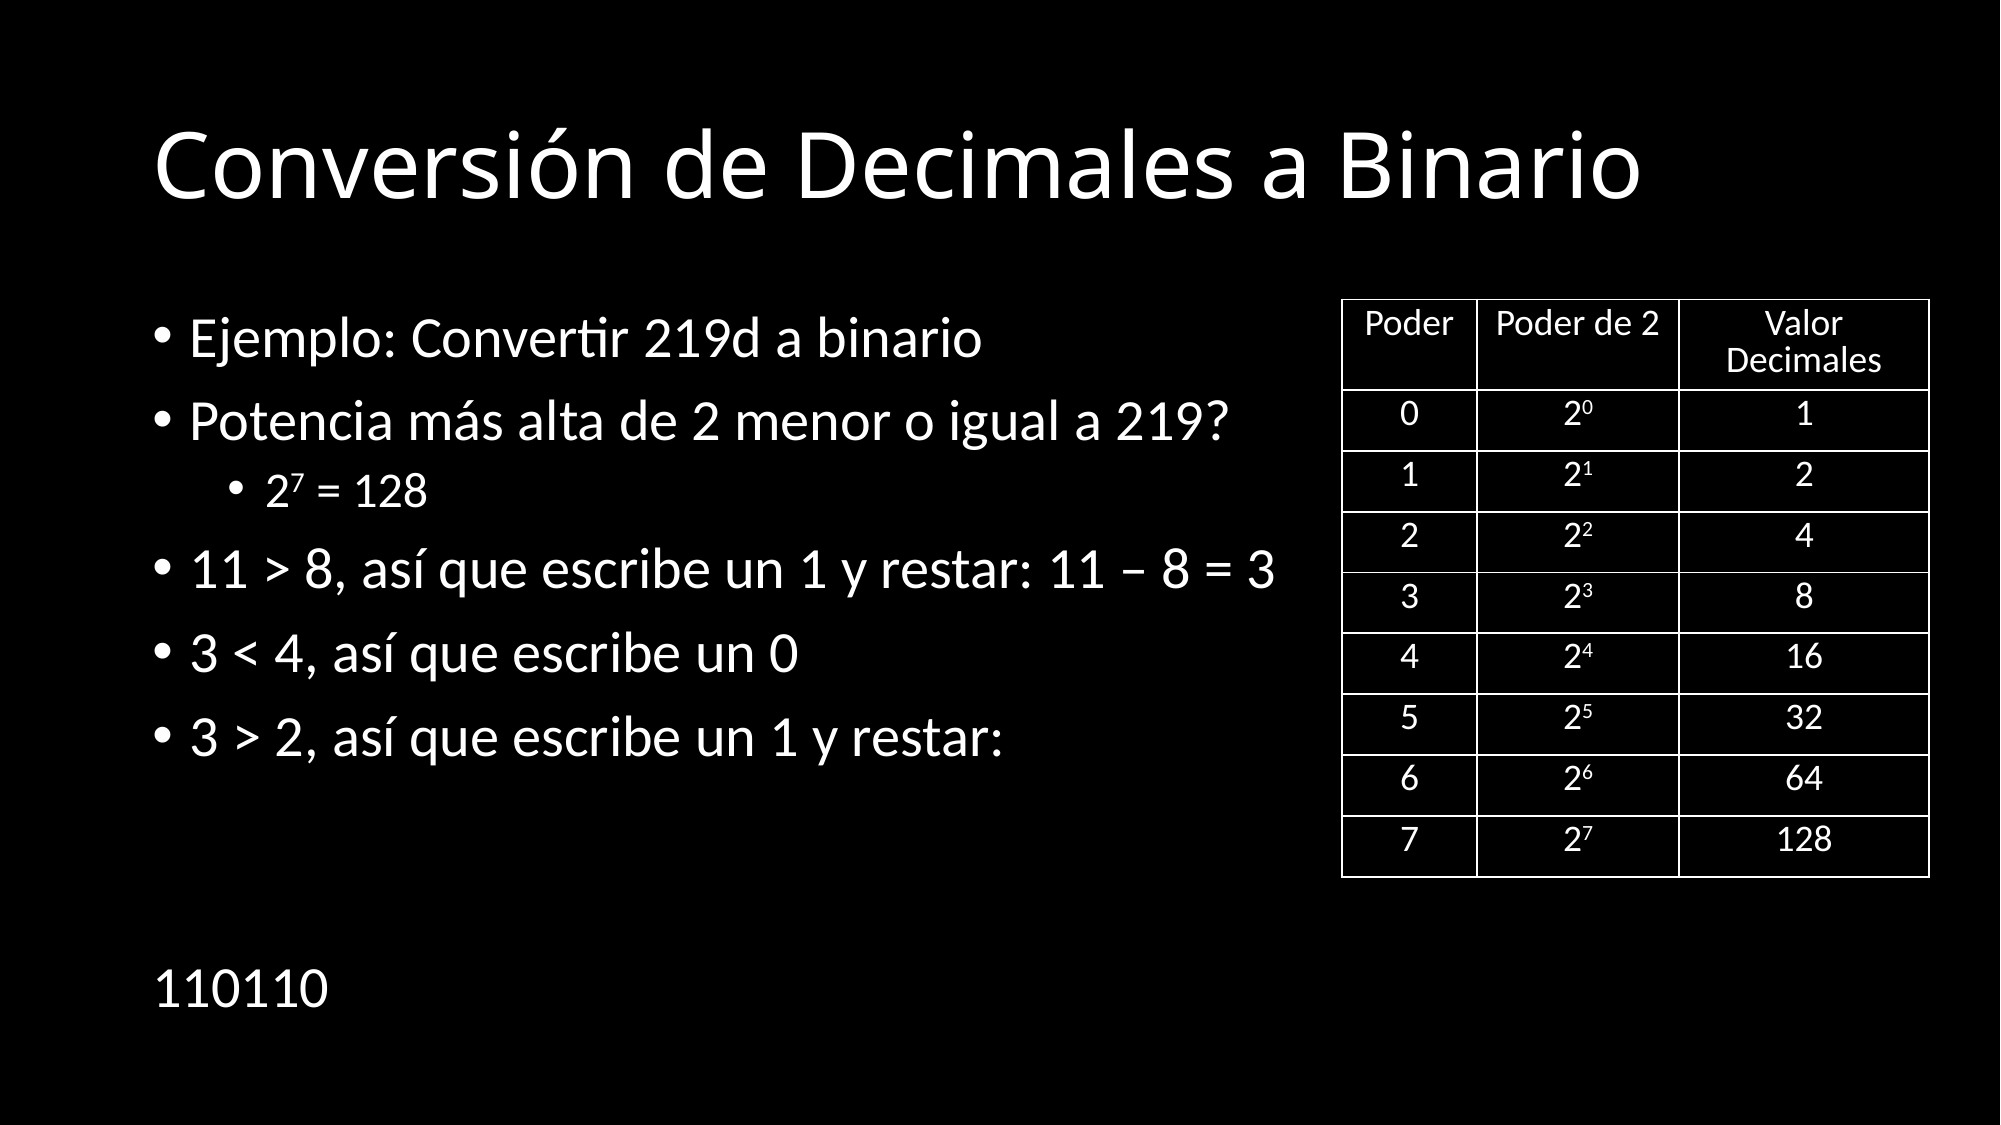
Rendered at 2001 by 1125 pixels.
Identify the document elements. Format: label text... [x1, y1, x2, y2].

table_cell 20 [1478, 391, 1678, 450]
table_cell 3 [1343, 573, 1476, 632]
table_cell 8 [1680, 573, 1928, 632]
table_cell 16 [1680, 634, 1928, 693]
table_header Poder de 2 [1478, 300, 1678, 389]
table_cell 24 [1478, 634, 1678, 693]
table_cell 5 [1343, 695, 1476, 754]
table_cell 23 [1478, 573, 1678, 632]
table_cell 32 [1680, 695, 1928, 754]
list Ejemplo: Convertir 219d a binario Potencia más alta de 2 menor o igual a 219? 27 = 128 11 > 8, así que escribe un 1 y restar: 11 – 8 = 3 3 < 4, así que escribe un 0 3 > 2, así que escribe un 1 y restar: 110110 [137, 299, 1930, 1101]
table_cell 4 [1343, 634, 1476, 693]
table_header Poder [1343, 300, 1476, 389]
table_cell 7 [1343, 817, 1476, 876]
table_cell 1 [1680, 391, 1928, 450]
table_cell 4 [1680, 513, 1928, 572]
table_cell 6 [1343, 756, 1476, 815]
table_cell 26 [1478, 756, 1678, 815]
table_cell 128 [1680, 817, 1928, 876]
table_cell 25 [1478, 695, 1678, 754]
table_cell 2 [1680, 452, 1928, 511]
table_cell 2 [1343, 513, 1476, 572]
table_cell 22 [1478, 513, 1678, 572]
table_header Valor Decimales [1680, 300, 1928, 389]
table_cell 21 [1478, 452, 1678, 511]
table_cell 27 [1478, 817, 1678, 876]
title Conversión de Decimales a Binario [137, 59, 1863, 278]
table_cell 1 [1343, 452, 1476, 511]
table_cell 64 [1680, 756, 1928, 815]
table_cell 0 [1343, 391, 1476, 450]
